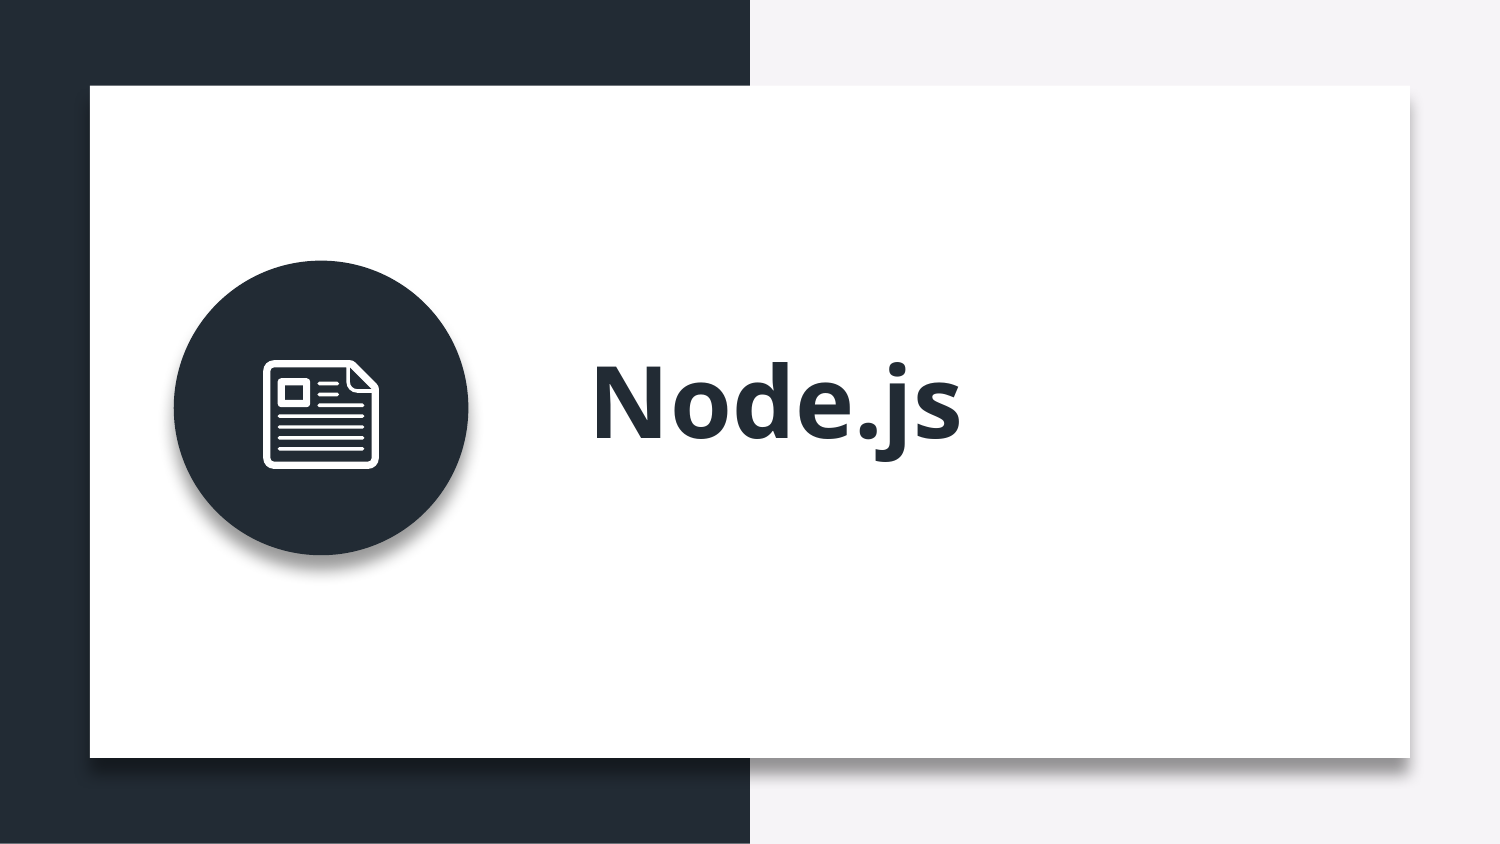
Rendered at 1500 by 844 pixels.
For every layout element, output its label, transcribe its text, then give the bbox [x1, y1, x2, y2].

text_box [89, 85, 1411, 759]
text_box [172, 259, 470, 557]
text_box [263, 360, 379, 469]
text_box Node.js [508, 331, 1044, 467]
